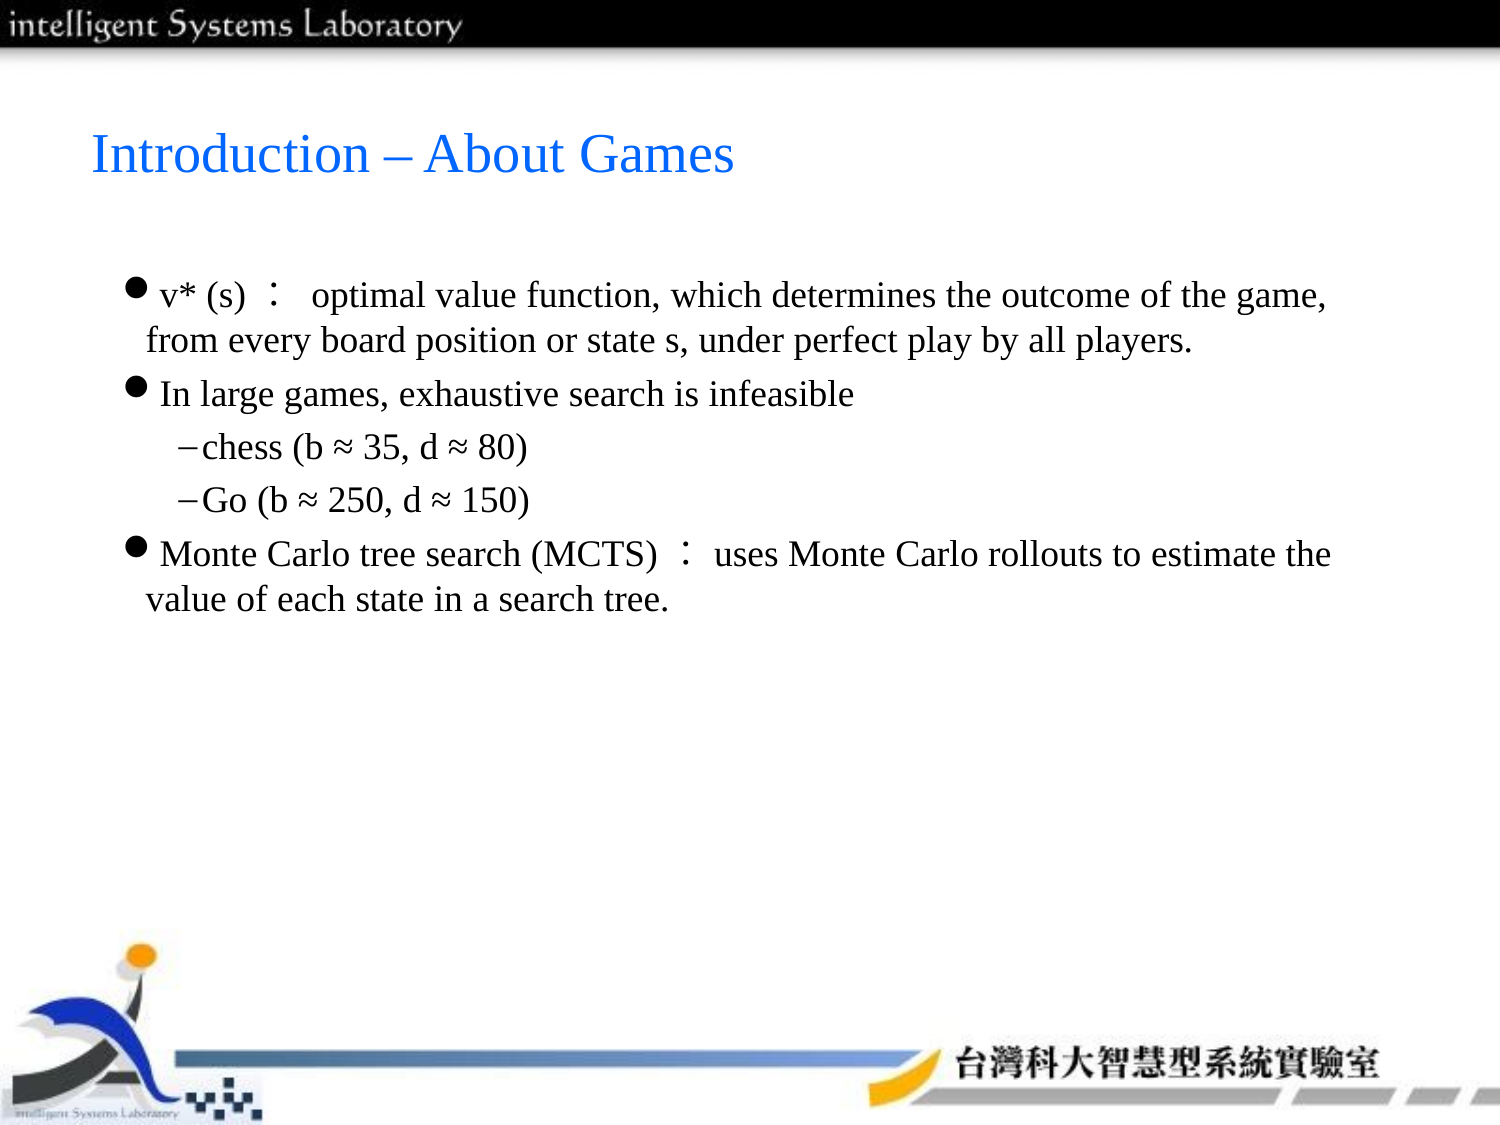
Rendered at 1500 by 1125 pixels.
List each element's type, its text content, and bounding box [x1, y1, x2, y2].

picture [0, 0, 1500, 1125]
list v* (s)： optimal value function, which determines the outcome of the game, from every board position or state s, under perfect play by all players. In large games, exhaustive search is infeasible chess (b ≈ 35, d ≈ 80) Go (b ≈ 250, d ≈ 150) Monte Carlo tree search (MCTS)：uses Monte Carlo rollouts to estimate the value of each state in a search tree. [88, 255, 1414, 1125]
title Introduction – About Games [76, 43, 1427, 256]
